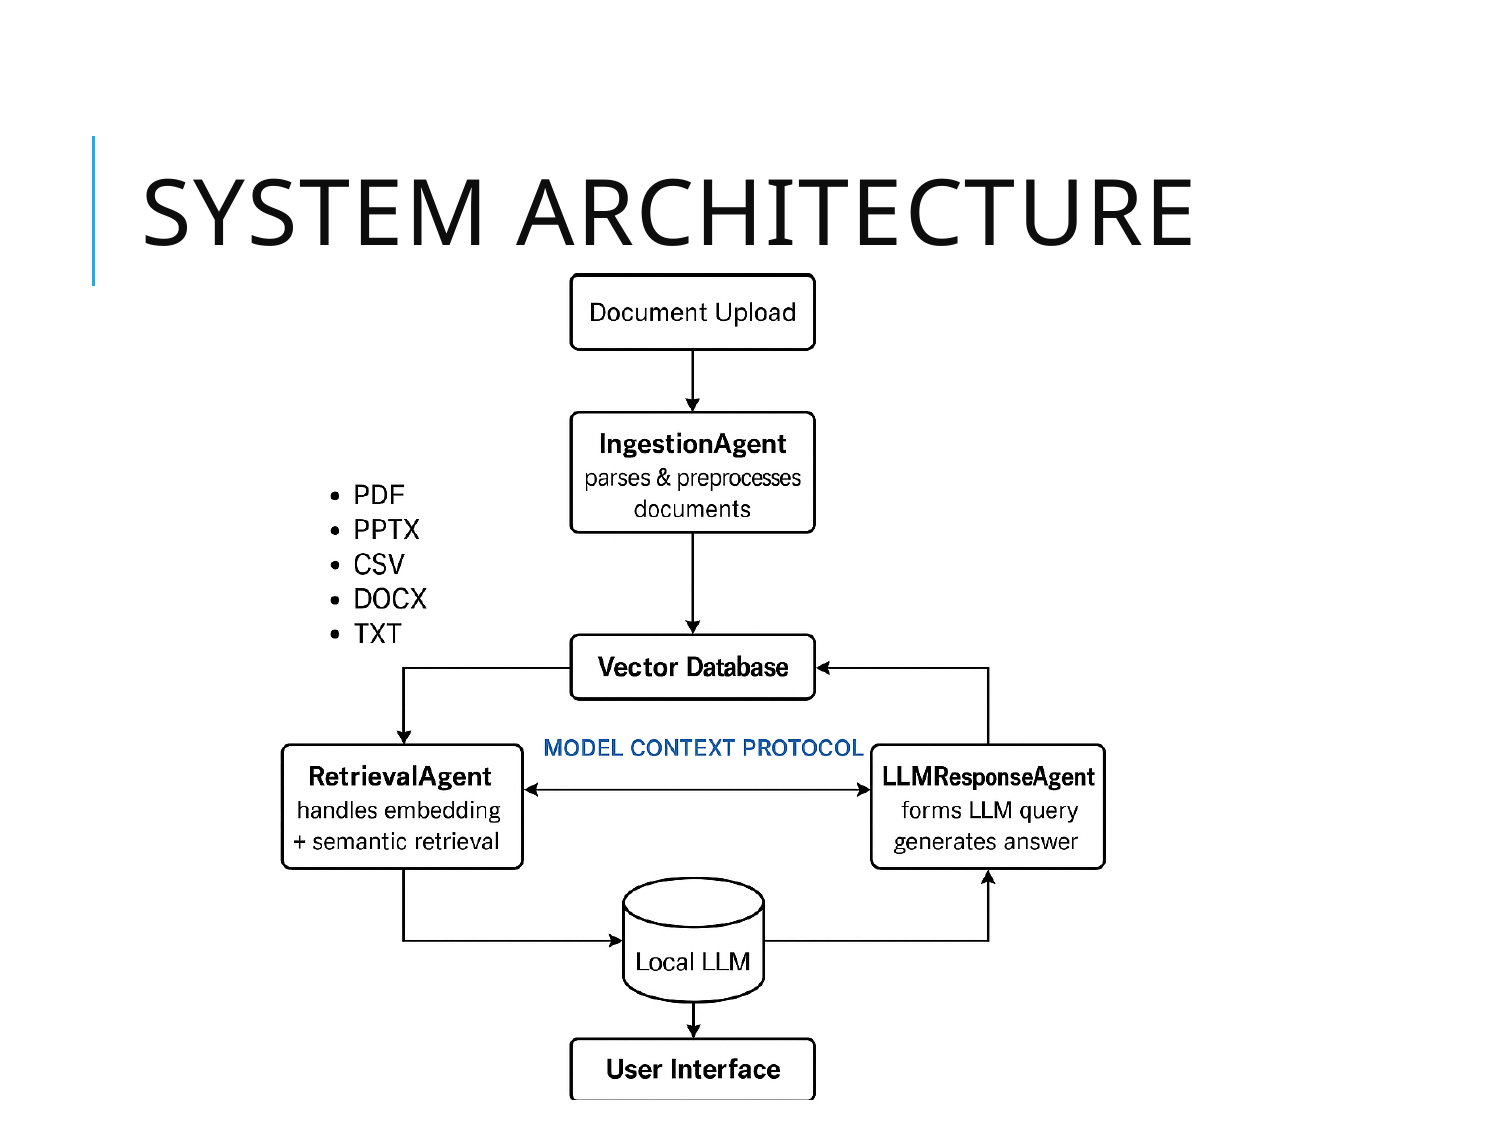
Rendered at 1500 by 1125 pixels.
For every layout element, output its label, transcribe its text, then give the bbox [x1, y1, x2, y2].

title System Architecture [126, 96, 1322, 342]
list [280, 273, 1108, 1101]
